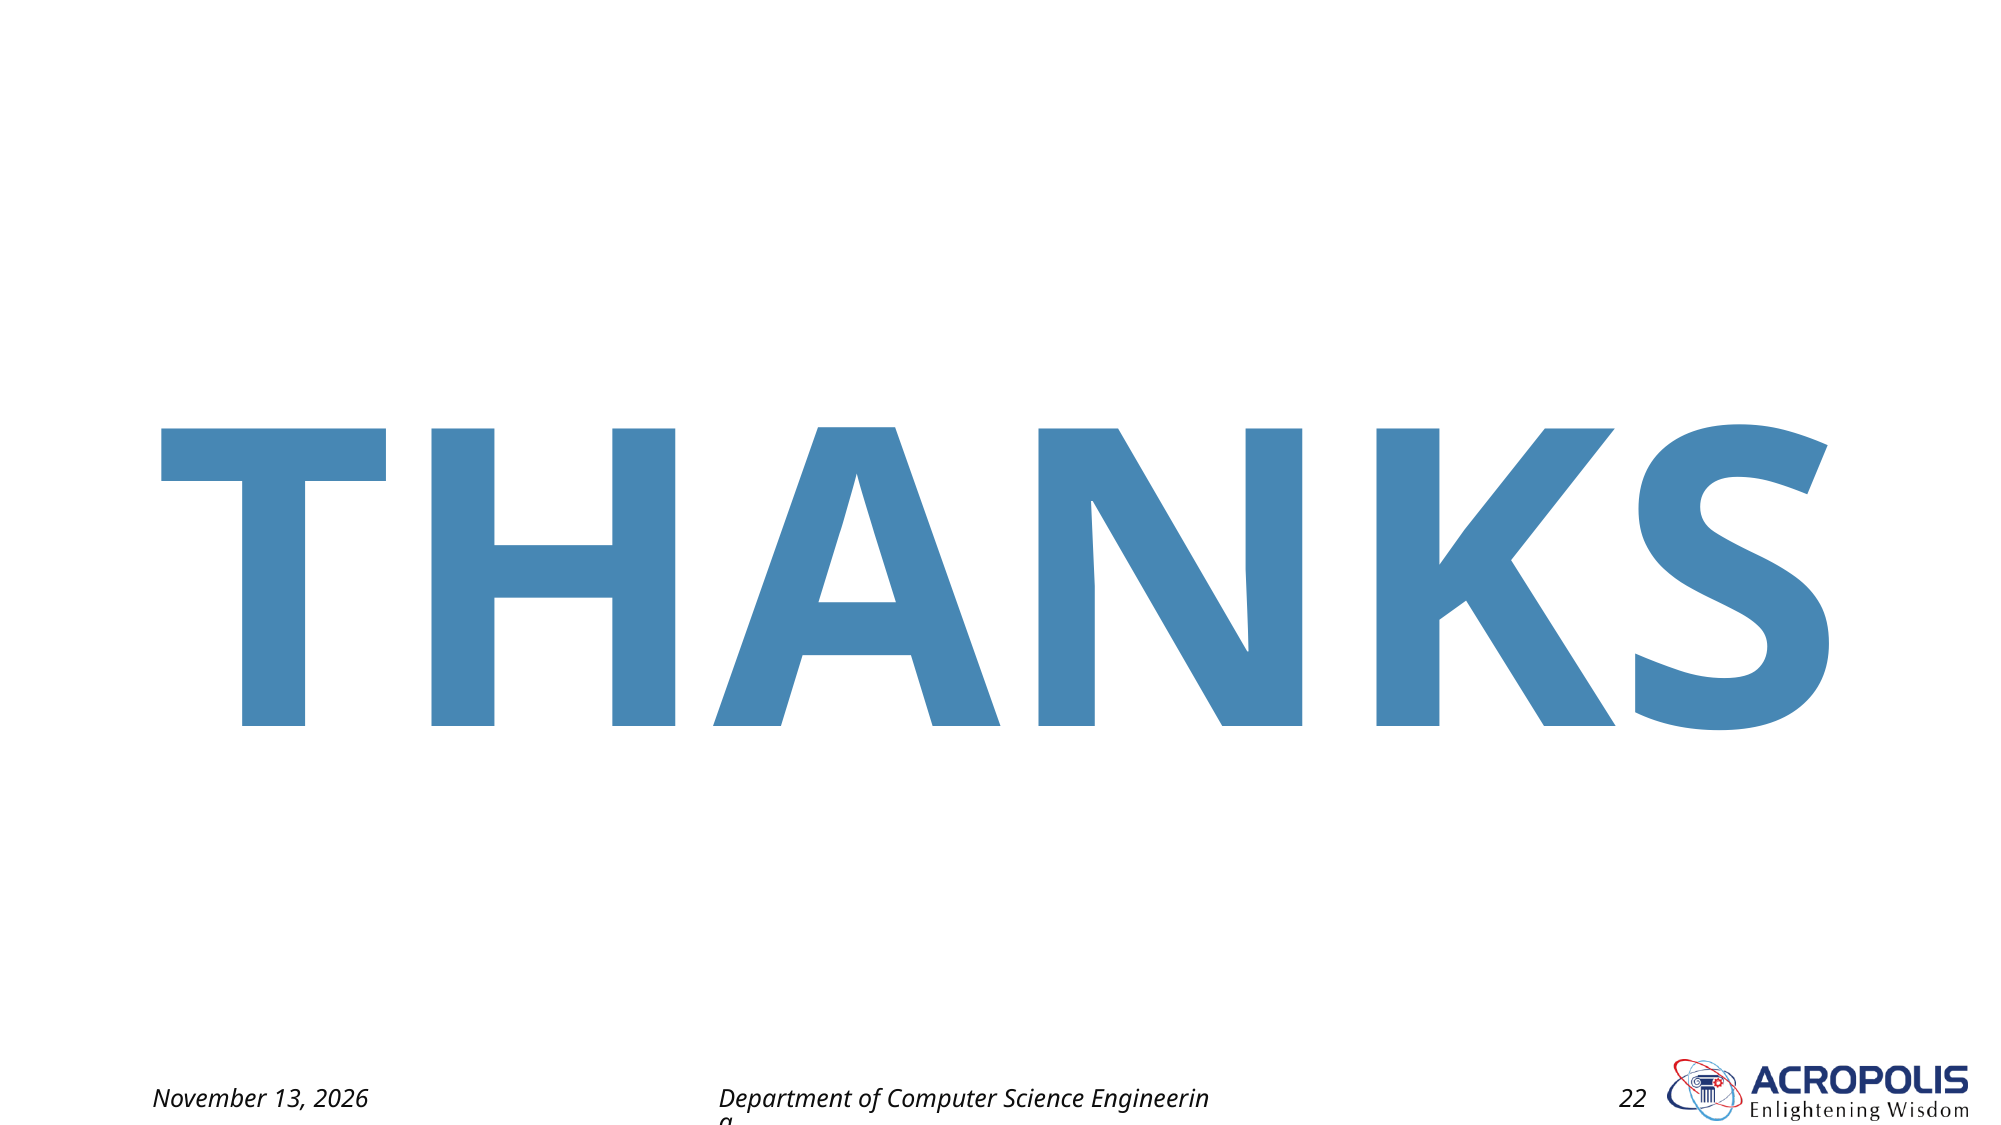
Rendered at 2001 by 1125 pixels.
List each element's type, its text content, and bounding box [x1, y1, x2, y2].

footer Department of Computer Science Engineering [703, 1076, 1229, 1122]
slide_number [137, 1076, 663, 1122]
slide_number 22 [1436, 1076, 1662, 1122]
text_box THANKS [15, 302, 1985, 818]
picture [1667, 1059, 1968, 1121]
